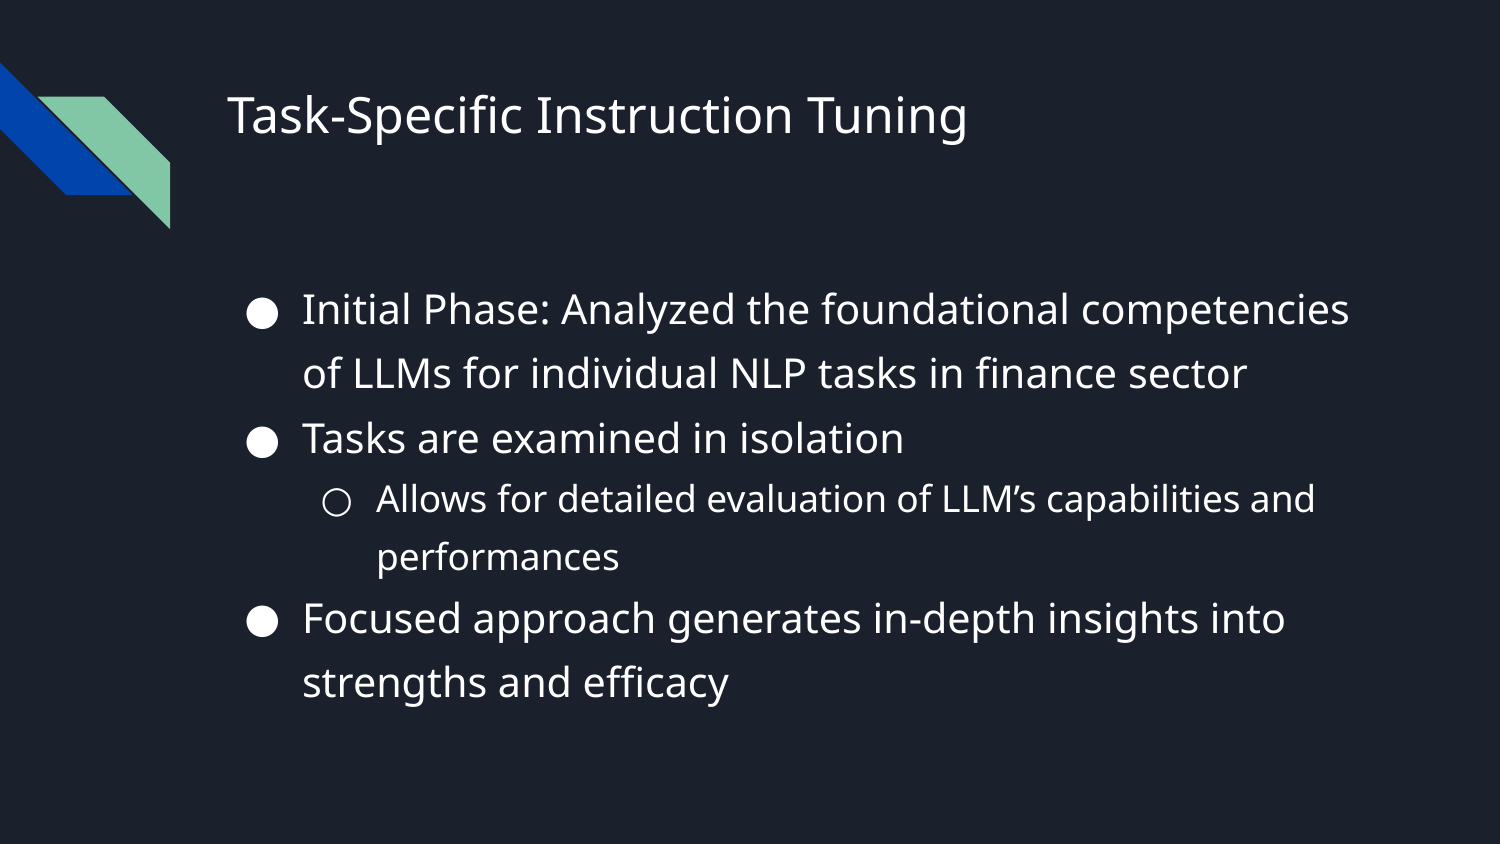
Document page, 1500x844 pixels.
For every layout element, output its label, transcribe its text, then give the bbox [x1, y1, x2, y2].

list Initial Phase: Analyzed the foundational competencies of LLMs for individual NLP tasks in finance sector Tasks are examined in isolation Allows for detailed evaluation of LLM’s capabilities and performances Focused approach generates in-depth insights into strengths and efficacy [212, 257, 1368, 735]
title Task-Specific Instruction Tuning [212, 64, 1368, 215]
